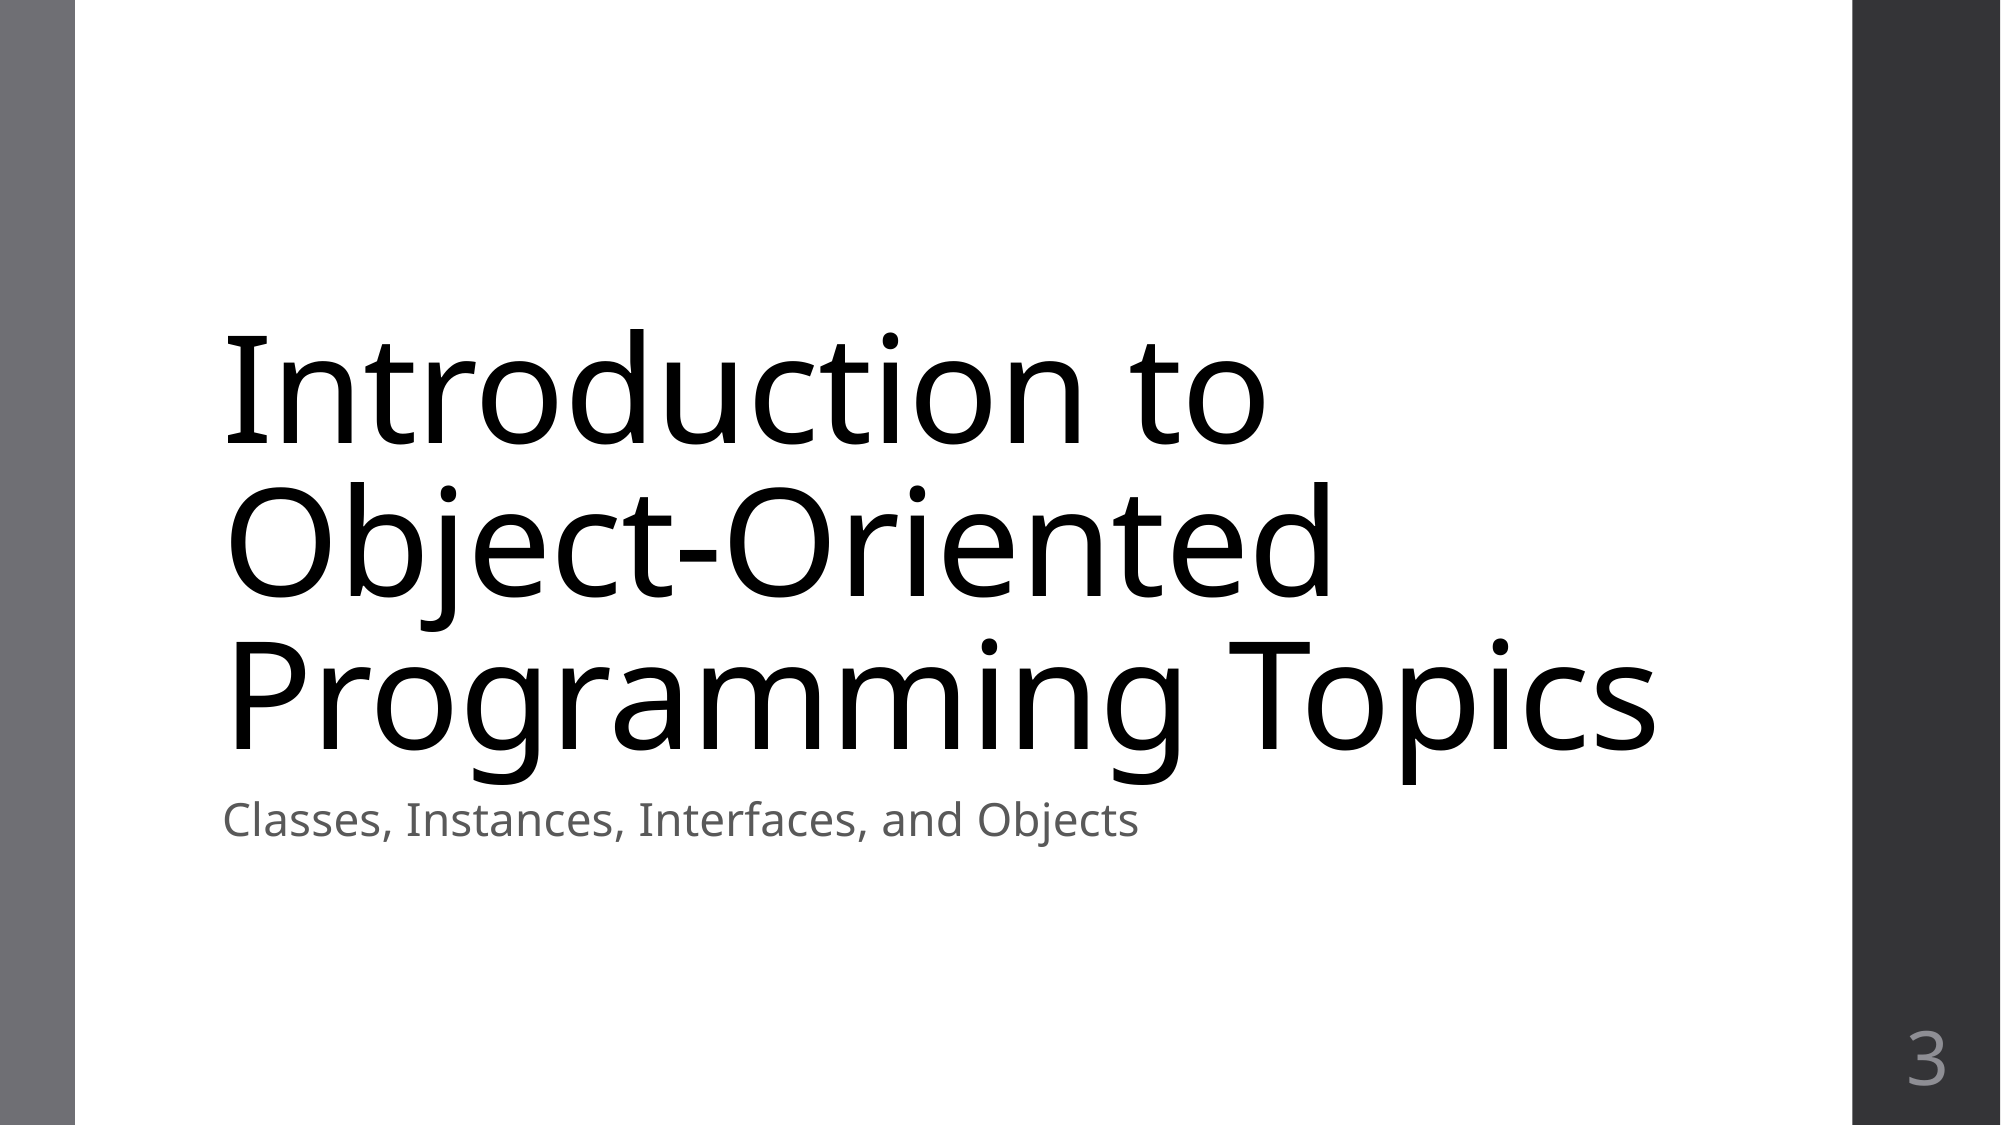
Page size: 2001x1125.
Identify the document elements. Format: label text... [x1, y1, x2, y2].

list Classes, Instances, Interfaces, and Objects [206, 787, 1752, 1065]
title Introduction to Object-Oriented Programming Topics [206, 124, 1752, 787]
slide_number 3 [1852, 1012, 2000, 1110]
